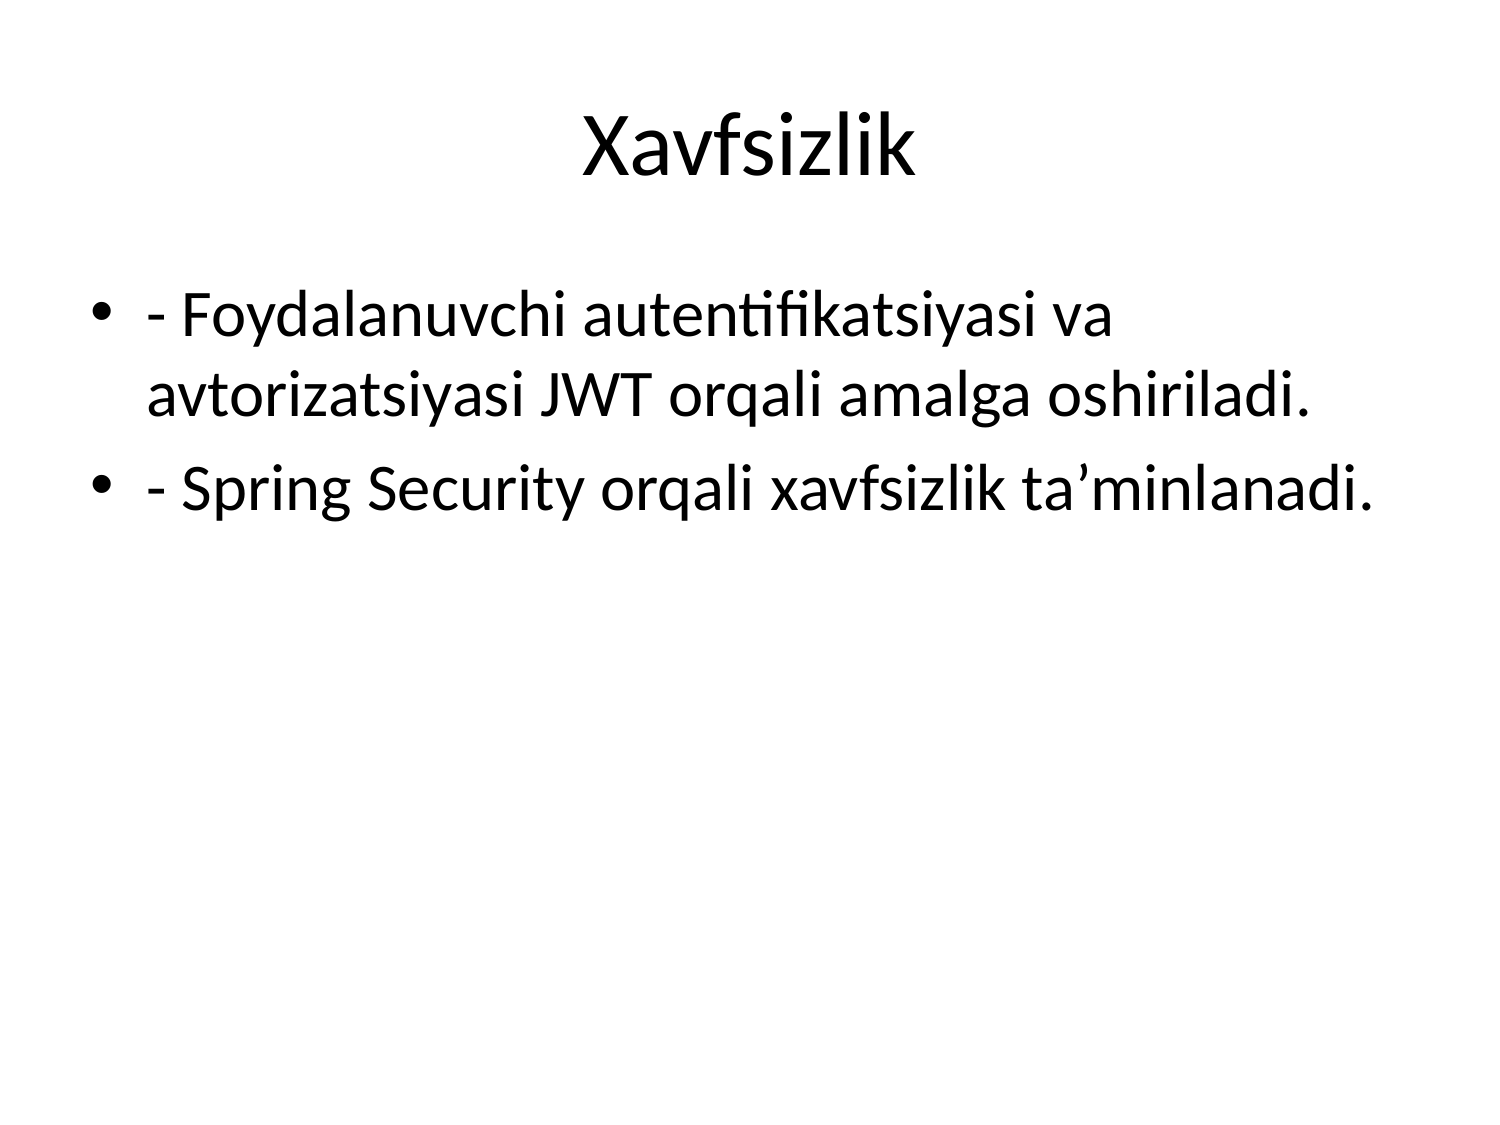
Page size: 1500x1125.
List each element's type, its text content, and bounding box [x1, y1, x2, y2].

title Xavfsizlik [75, 45, 1425, 233]
list - Foydalanuvchi autentifikatsiyasi va avtorizatsiyasi JWT orqali amalga oshiriladi. - Spring Security orqali xavfsizlik ta’minlanadi. [75, 262, 1425, 1005]
